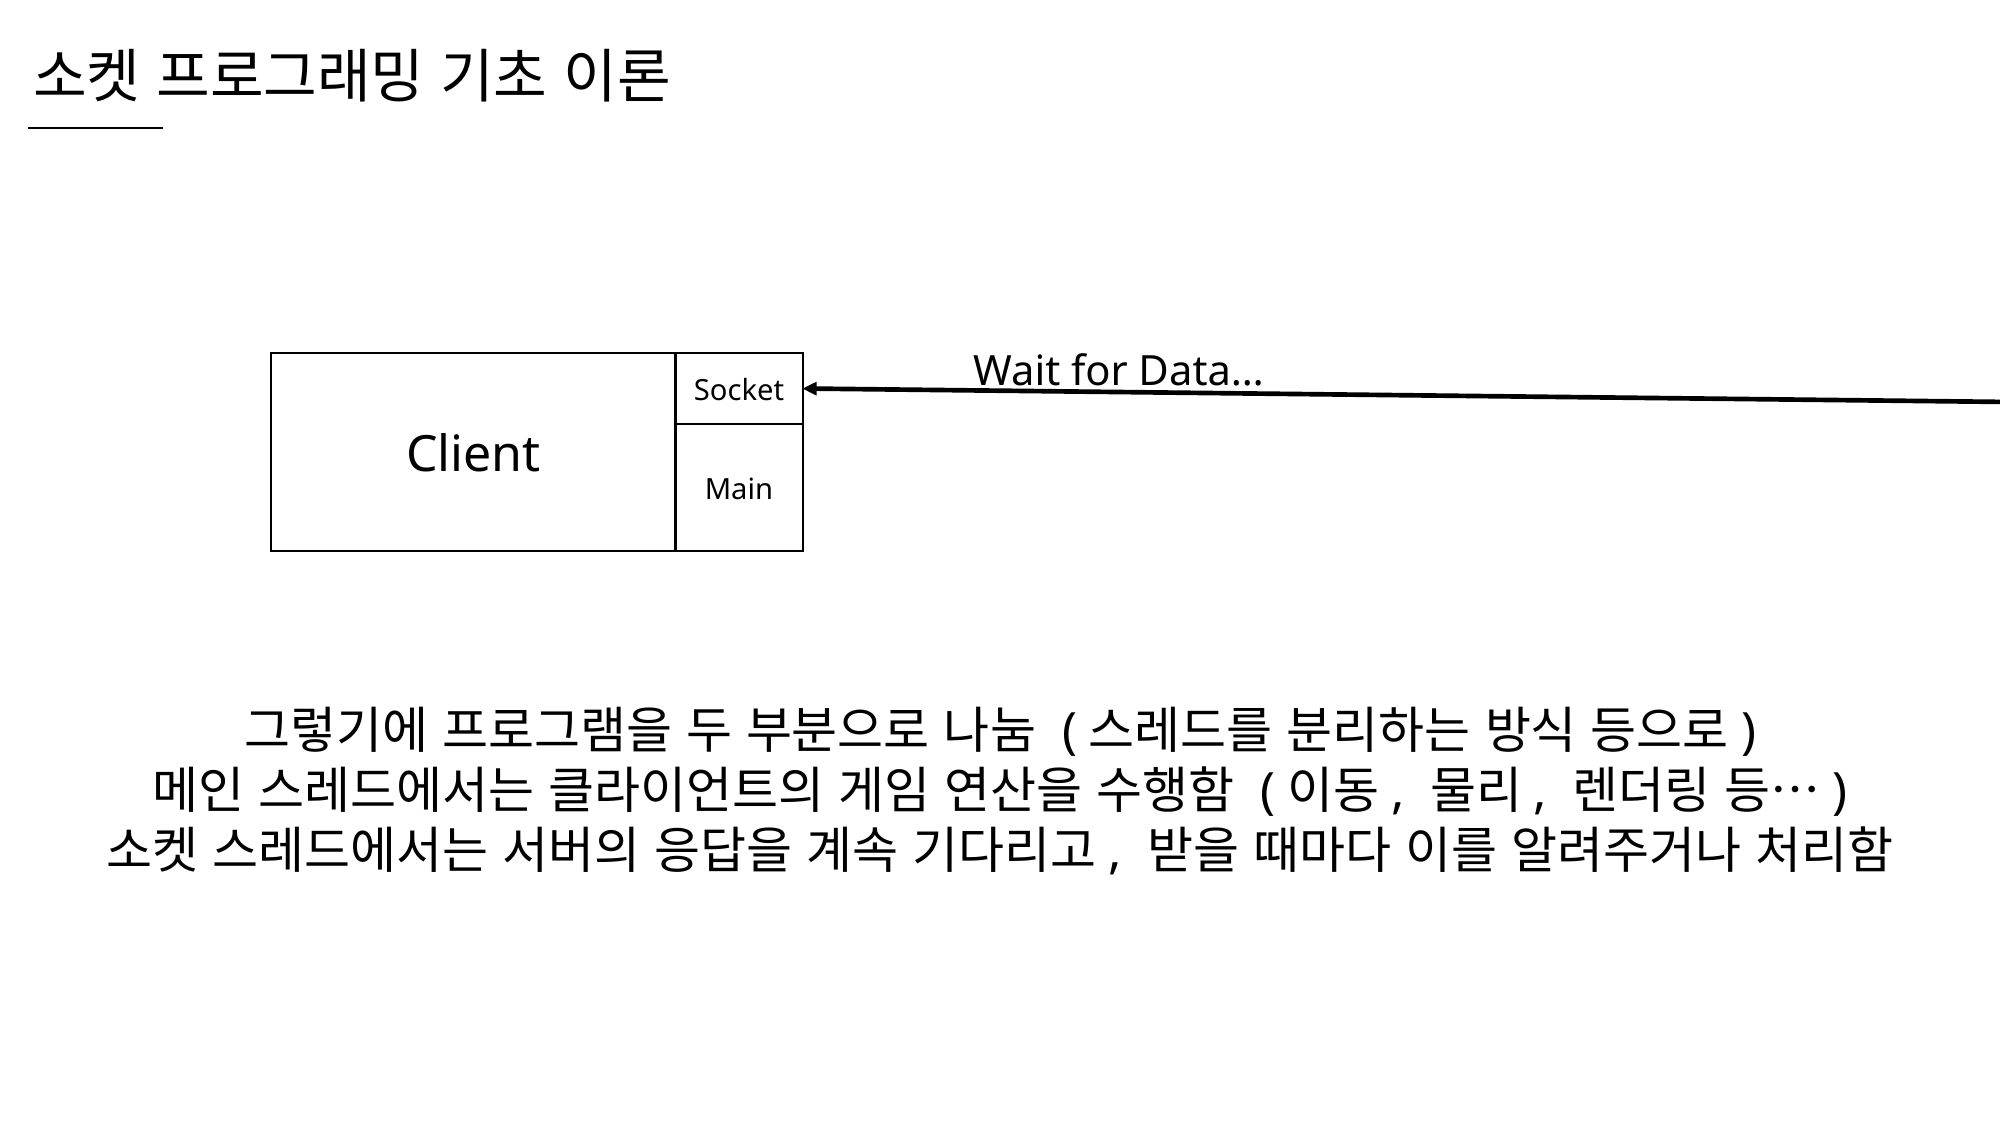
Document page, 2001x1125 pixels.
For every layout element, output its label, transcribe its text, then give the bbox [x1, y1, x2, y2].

text_box Wait for Data… [958, 336, 1279, 388]
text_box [802, 388, 2000, 403]
text_box 소켓 프로그래밍 기초 이론 [18, 31, 686, 117]
text_box Main [675, 423, 804, 552]
text_box Socket [675, 352, 804, 423]
text_box Client [270, 352, 675, 552]
text_box 그렇기에 프로그램을 두 부분으로 나눔 (스레드를 분리하는 방식 등으로) 메인 스레드에서는 클라이언트의 게임 연산을 수행함 (이동, 물리, 렌더링 등…) 소켓 스레드에서는 서버의 응답을 계속 기다리고, 받을 때마다 이를 알려주거나 처리함 [92, 691, 1908, 887]
